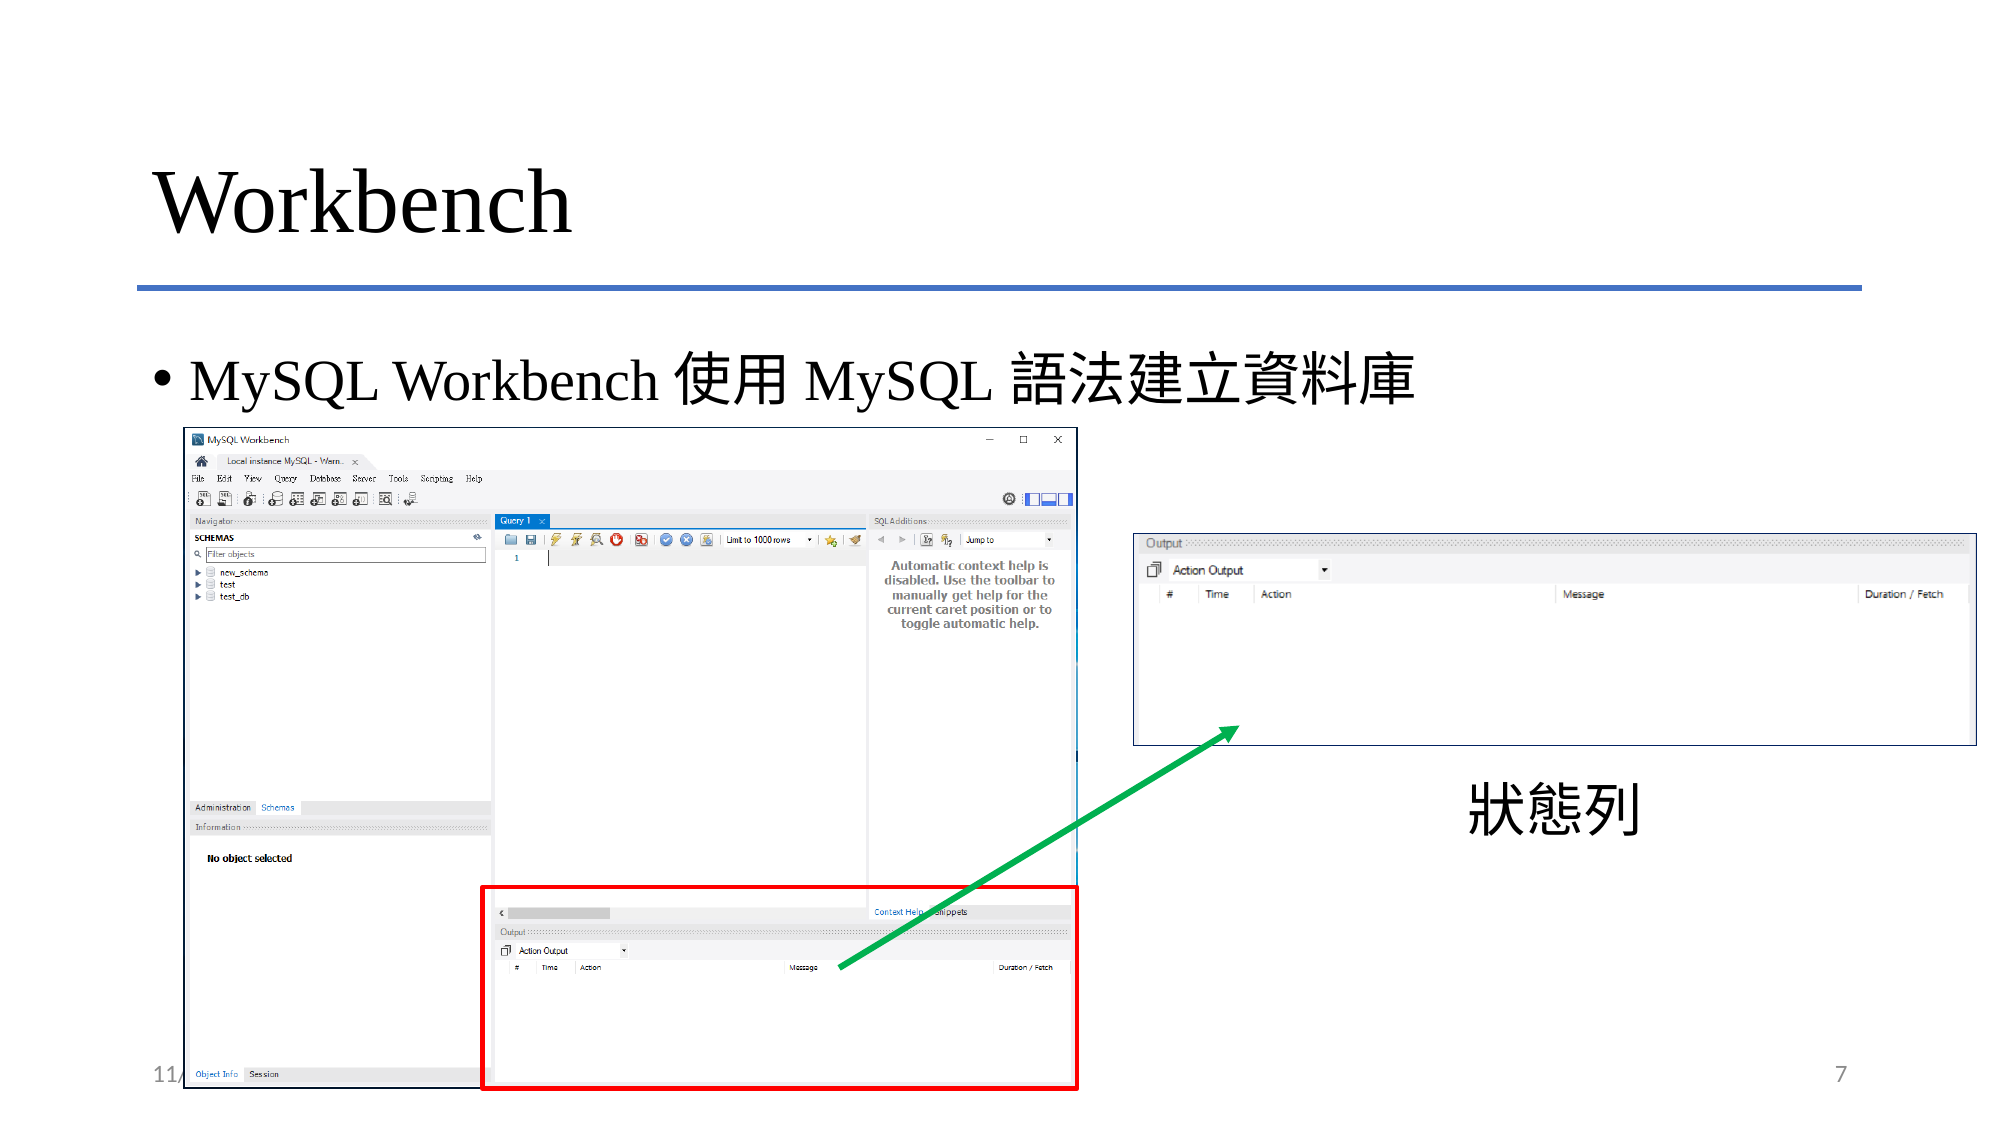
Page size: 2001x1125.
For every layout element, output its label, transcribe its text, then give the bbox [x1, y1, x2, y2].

picture [1133, 533, 1977, 746]
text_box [839, 725, 1240, 968]
slide_number 7 [1412, 1042, 1863, 1103]
text_box 狀態列 [1453, 765, 1658, 851]
title Workbench [137, 59, 1863, 278]
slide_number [137, 1042, 588, 1103]
picture [183, 427, 1078, 1089]
list MySQL Workbench使用MySQL語法建立資料庫 [137, 299, 1863, 1014]
